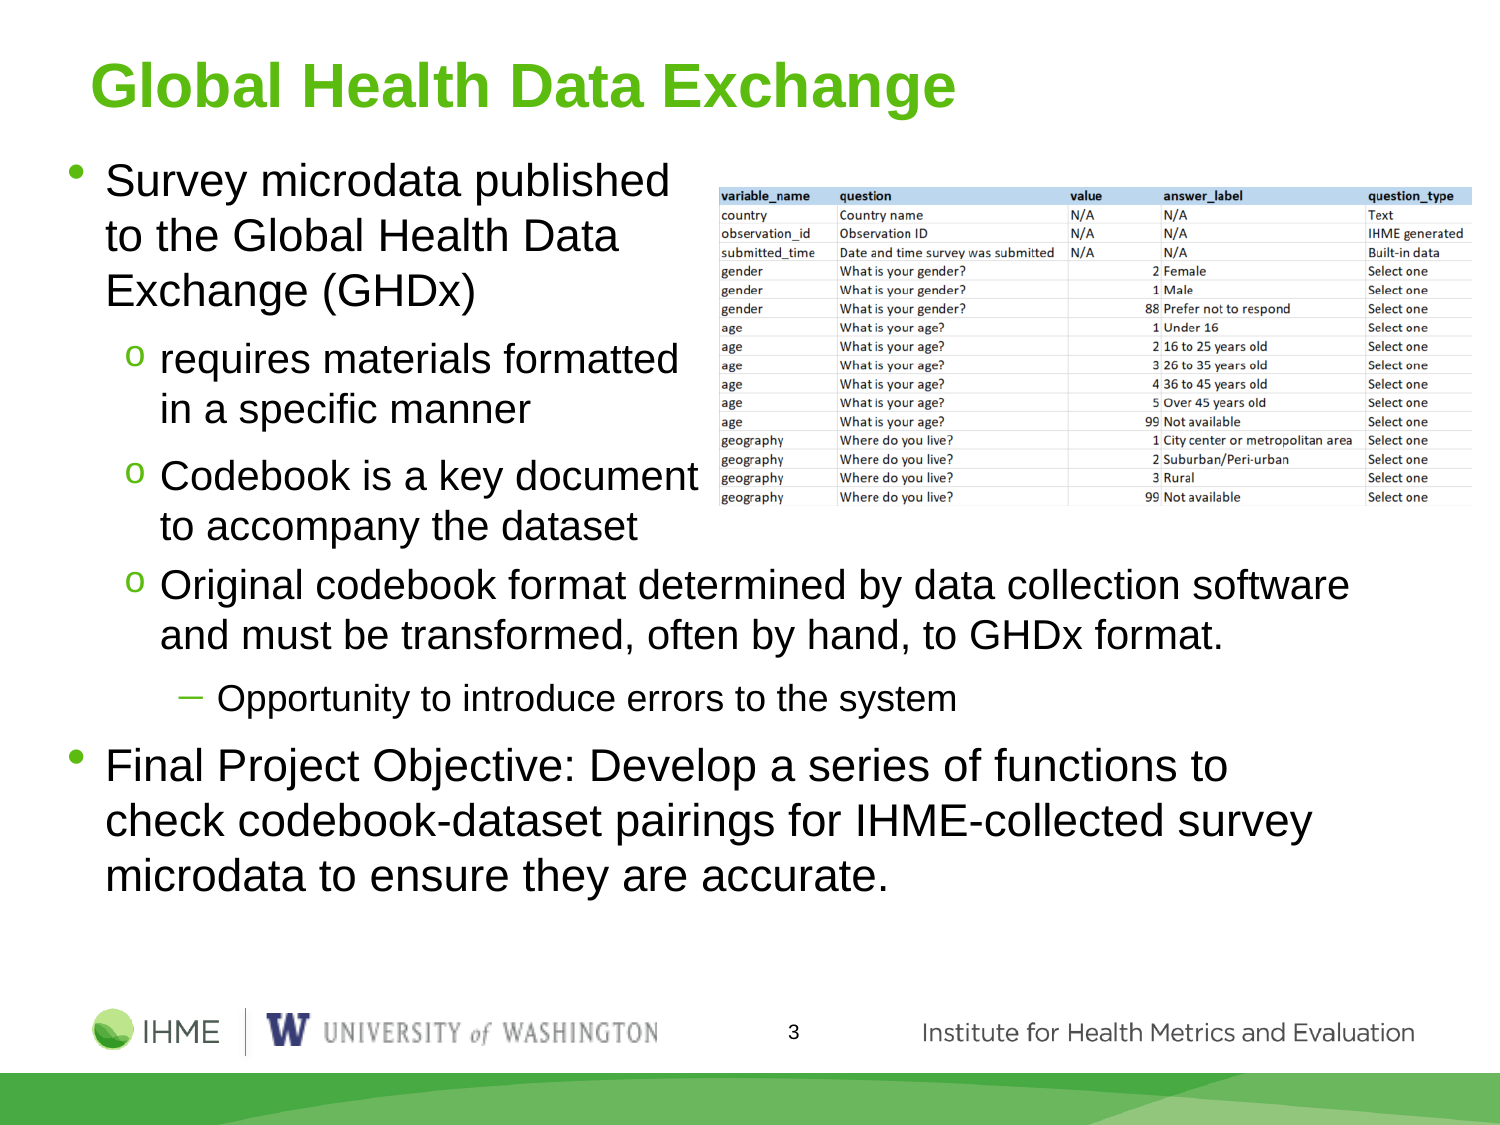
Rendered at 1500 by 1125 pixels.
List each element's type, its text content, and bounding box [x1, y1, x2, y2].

list Survey microdata published to the Global Health Data Exchange (GHDx) requires materials formatted in a specific manner Codebook is a key document to accompany the dataset [52, 142, 720, 550]
list Original codebook format determined by data collection software and must be transformed, often by hand, to GHDx format. Opportunity to introduce errors to the system Final Project Objective: Develop a series of functions to check codebook-dataset pairings for IHME-collected survey microdata to ensure they are accurate. [52, 550, 1374, 928]
picture [0, 1073, 1500, 1125]
title Global Health Data Exchange [75, 37, 1419, 128]
slide_number 3 [765, 1011, 822, 1052]
picture [915, 1015, 1420, 1047]
picture [718, 187, 1472, 506]
picture [92, 1008, 219, 1050]
